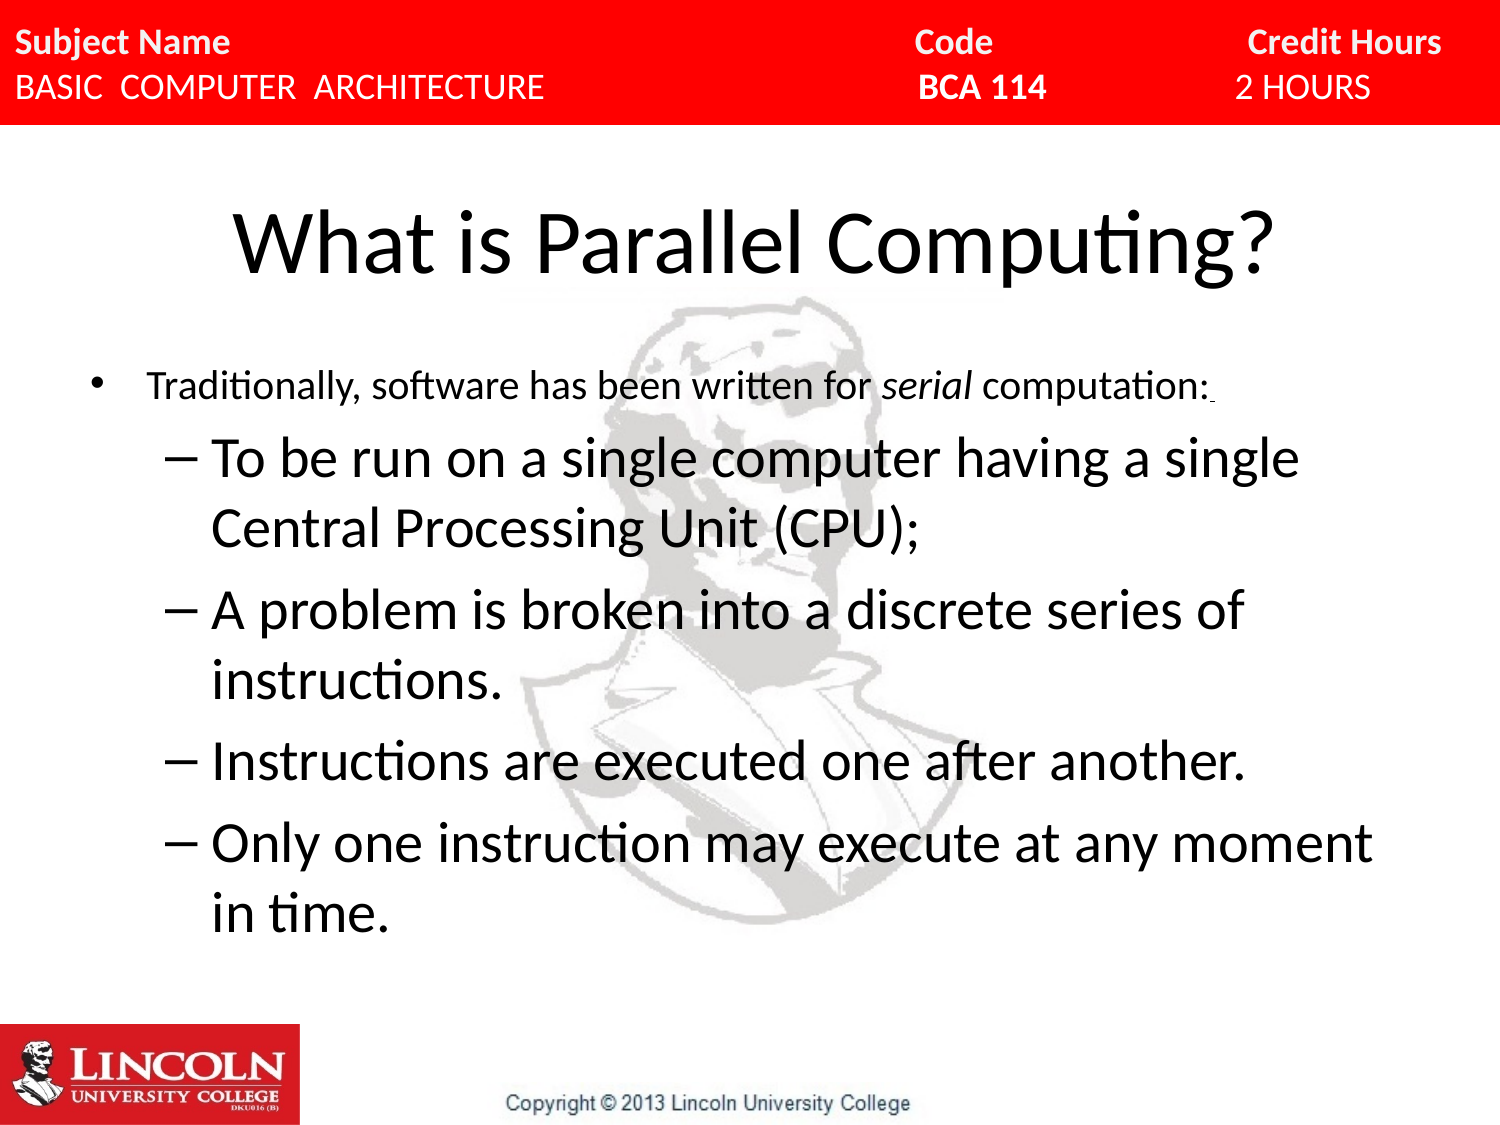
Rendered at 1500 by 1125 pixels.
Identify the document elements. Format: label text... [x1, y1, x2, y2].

picture [487, 1082, 936, 1125]
picture [0, 1024, 300, 1125]
title What is Parallel Computing? [50, 174, 1463, 363]
list Traditionally, software has been written for serial computation: To be run on a single computer having a single Central Processing Unit (CPU); A problem is broken into a discrete series of instructions. Instructions are executed one after another. Only one instruction may execute at any moment in time. [74, 349, 1426, 968]
